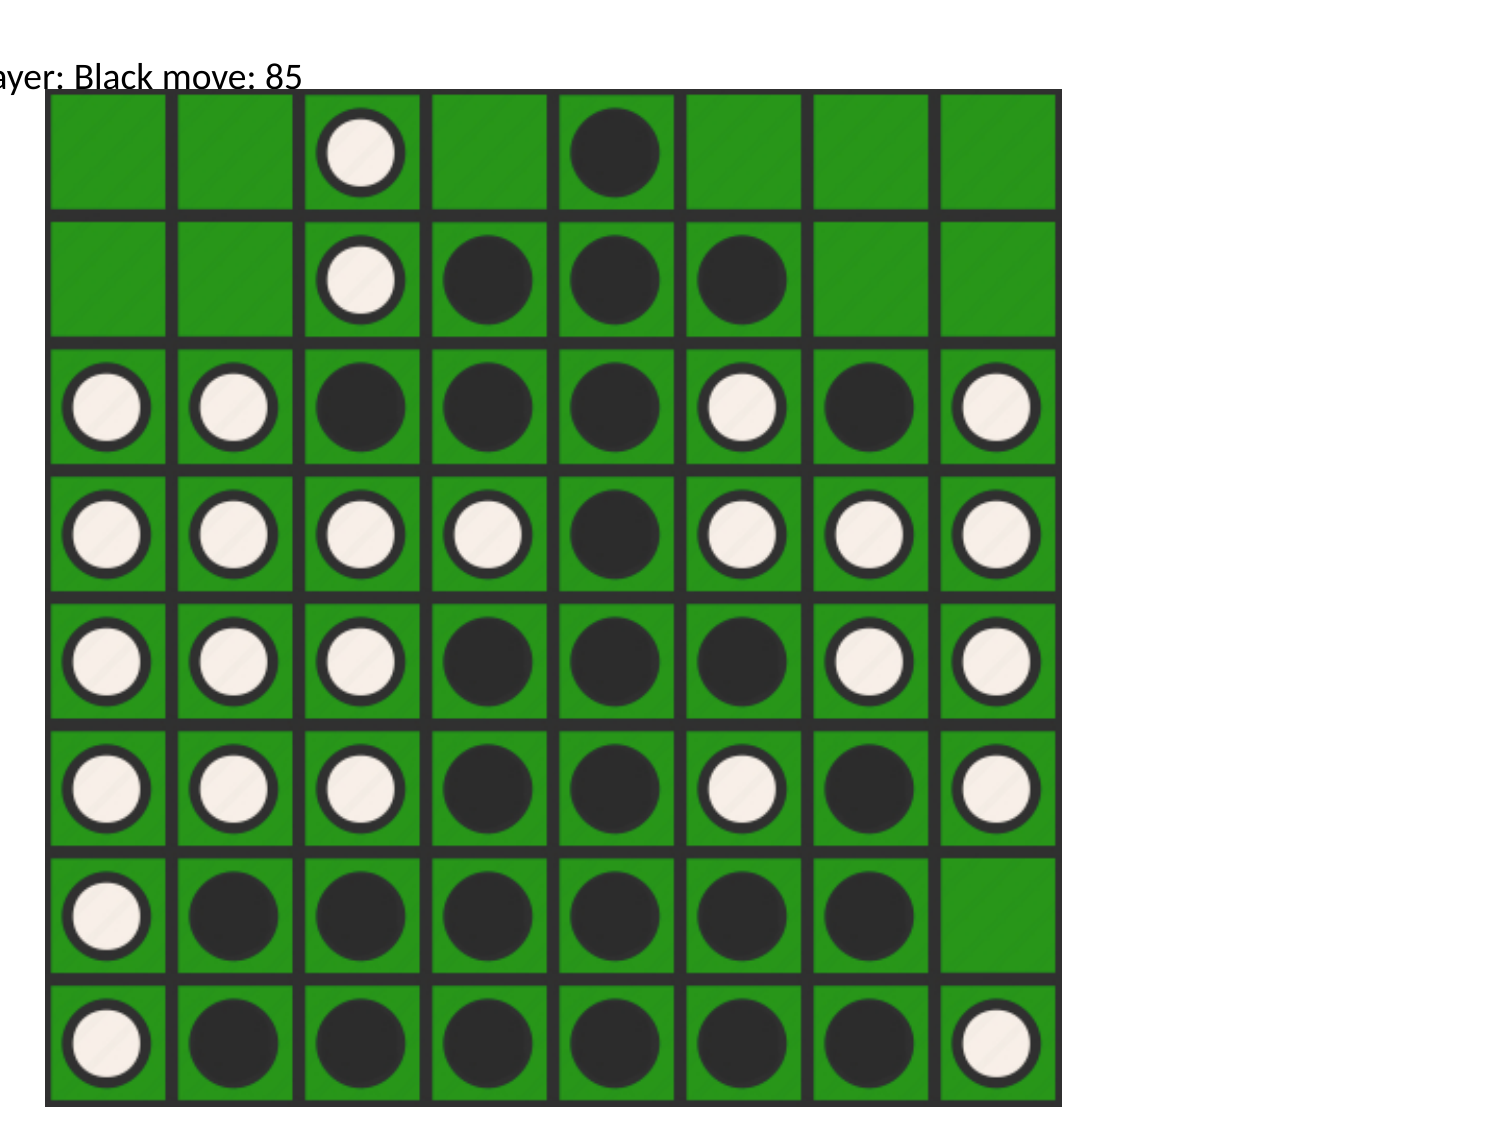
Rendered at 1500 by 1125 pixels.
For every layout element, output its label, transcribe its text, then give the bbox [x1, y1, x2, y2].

picture [44, 89, 1062, 1107]
text_box turn: 49 player: Black move: 85 [0, 44, 319, 105]
